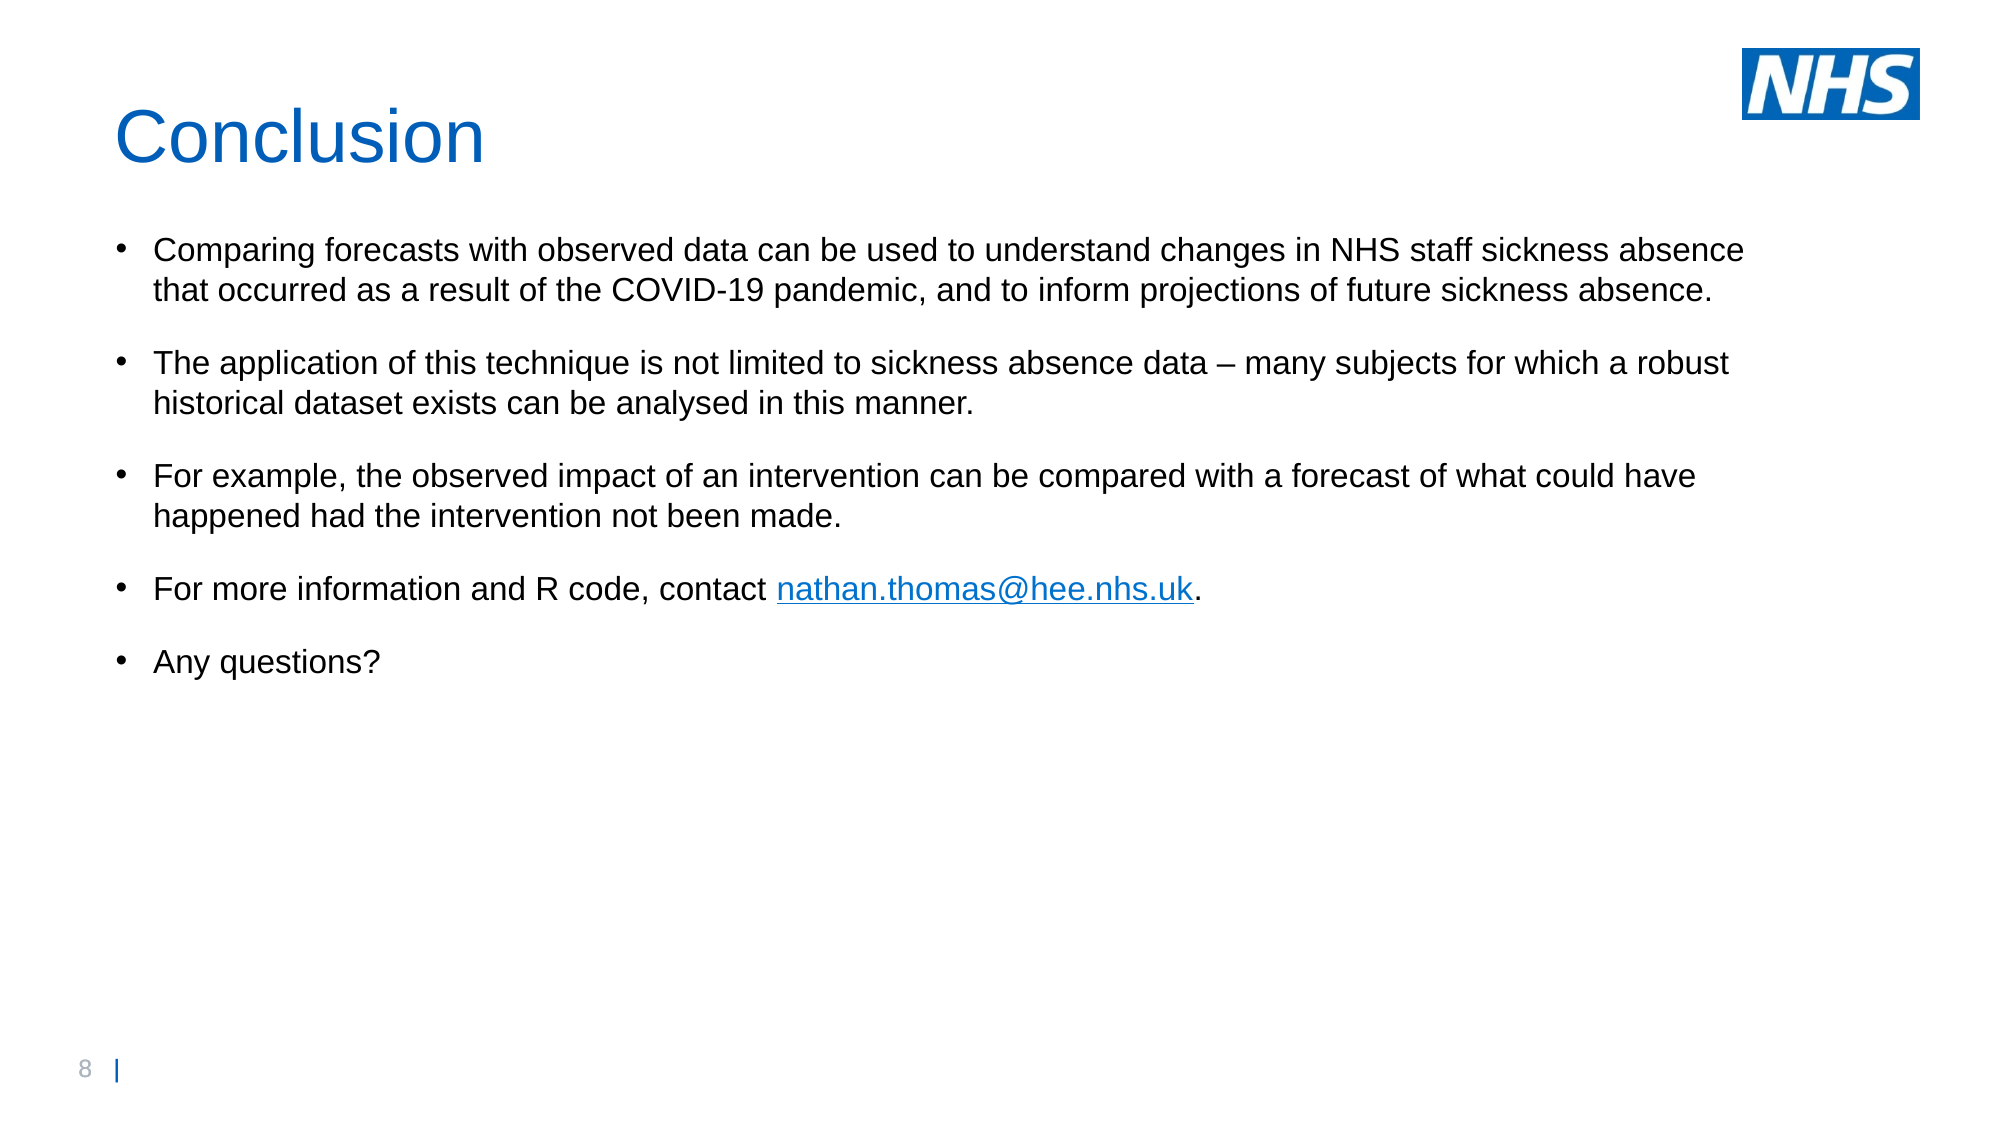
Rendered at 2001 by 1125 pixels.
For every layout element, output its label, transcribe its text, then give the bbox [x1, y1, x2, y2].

list Comparing forecasts with observed data can be used to understand changes in NHS staff sickness absence that occurred as a result of the COVID-19 pandemic, and to inform projections of future sickness absence. The application of this technique is not limited to sickness absence data – many subjects for which a robust historical dataset exists can be analysed in this manner. For example, the observed impact of an intervention can be compared with a forecast of what could have happened had the intervention not been made. For more information and R code, contact nathan.thomas@hee.nhs.uk. Any questions? [100, 220, 1794, 797]
picture [1742, 48, 1920, 120]
title Conclusion [99, 90, 1537, 191]
